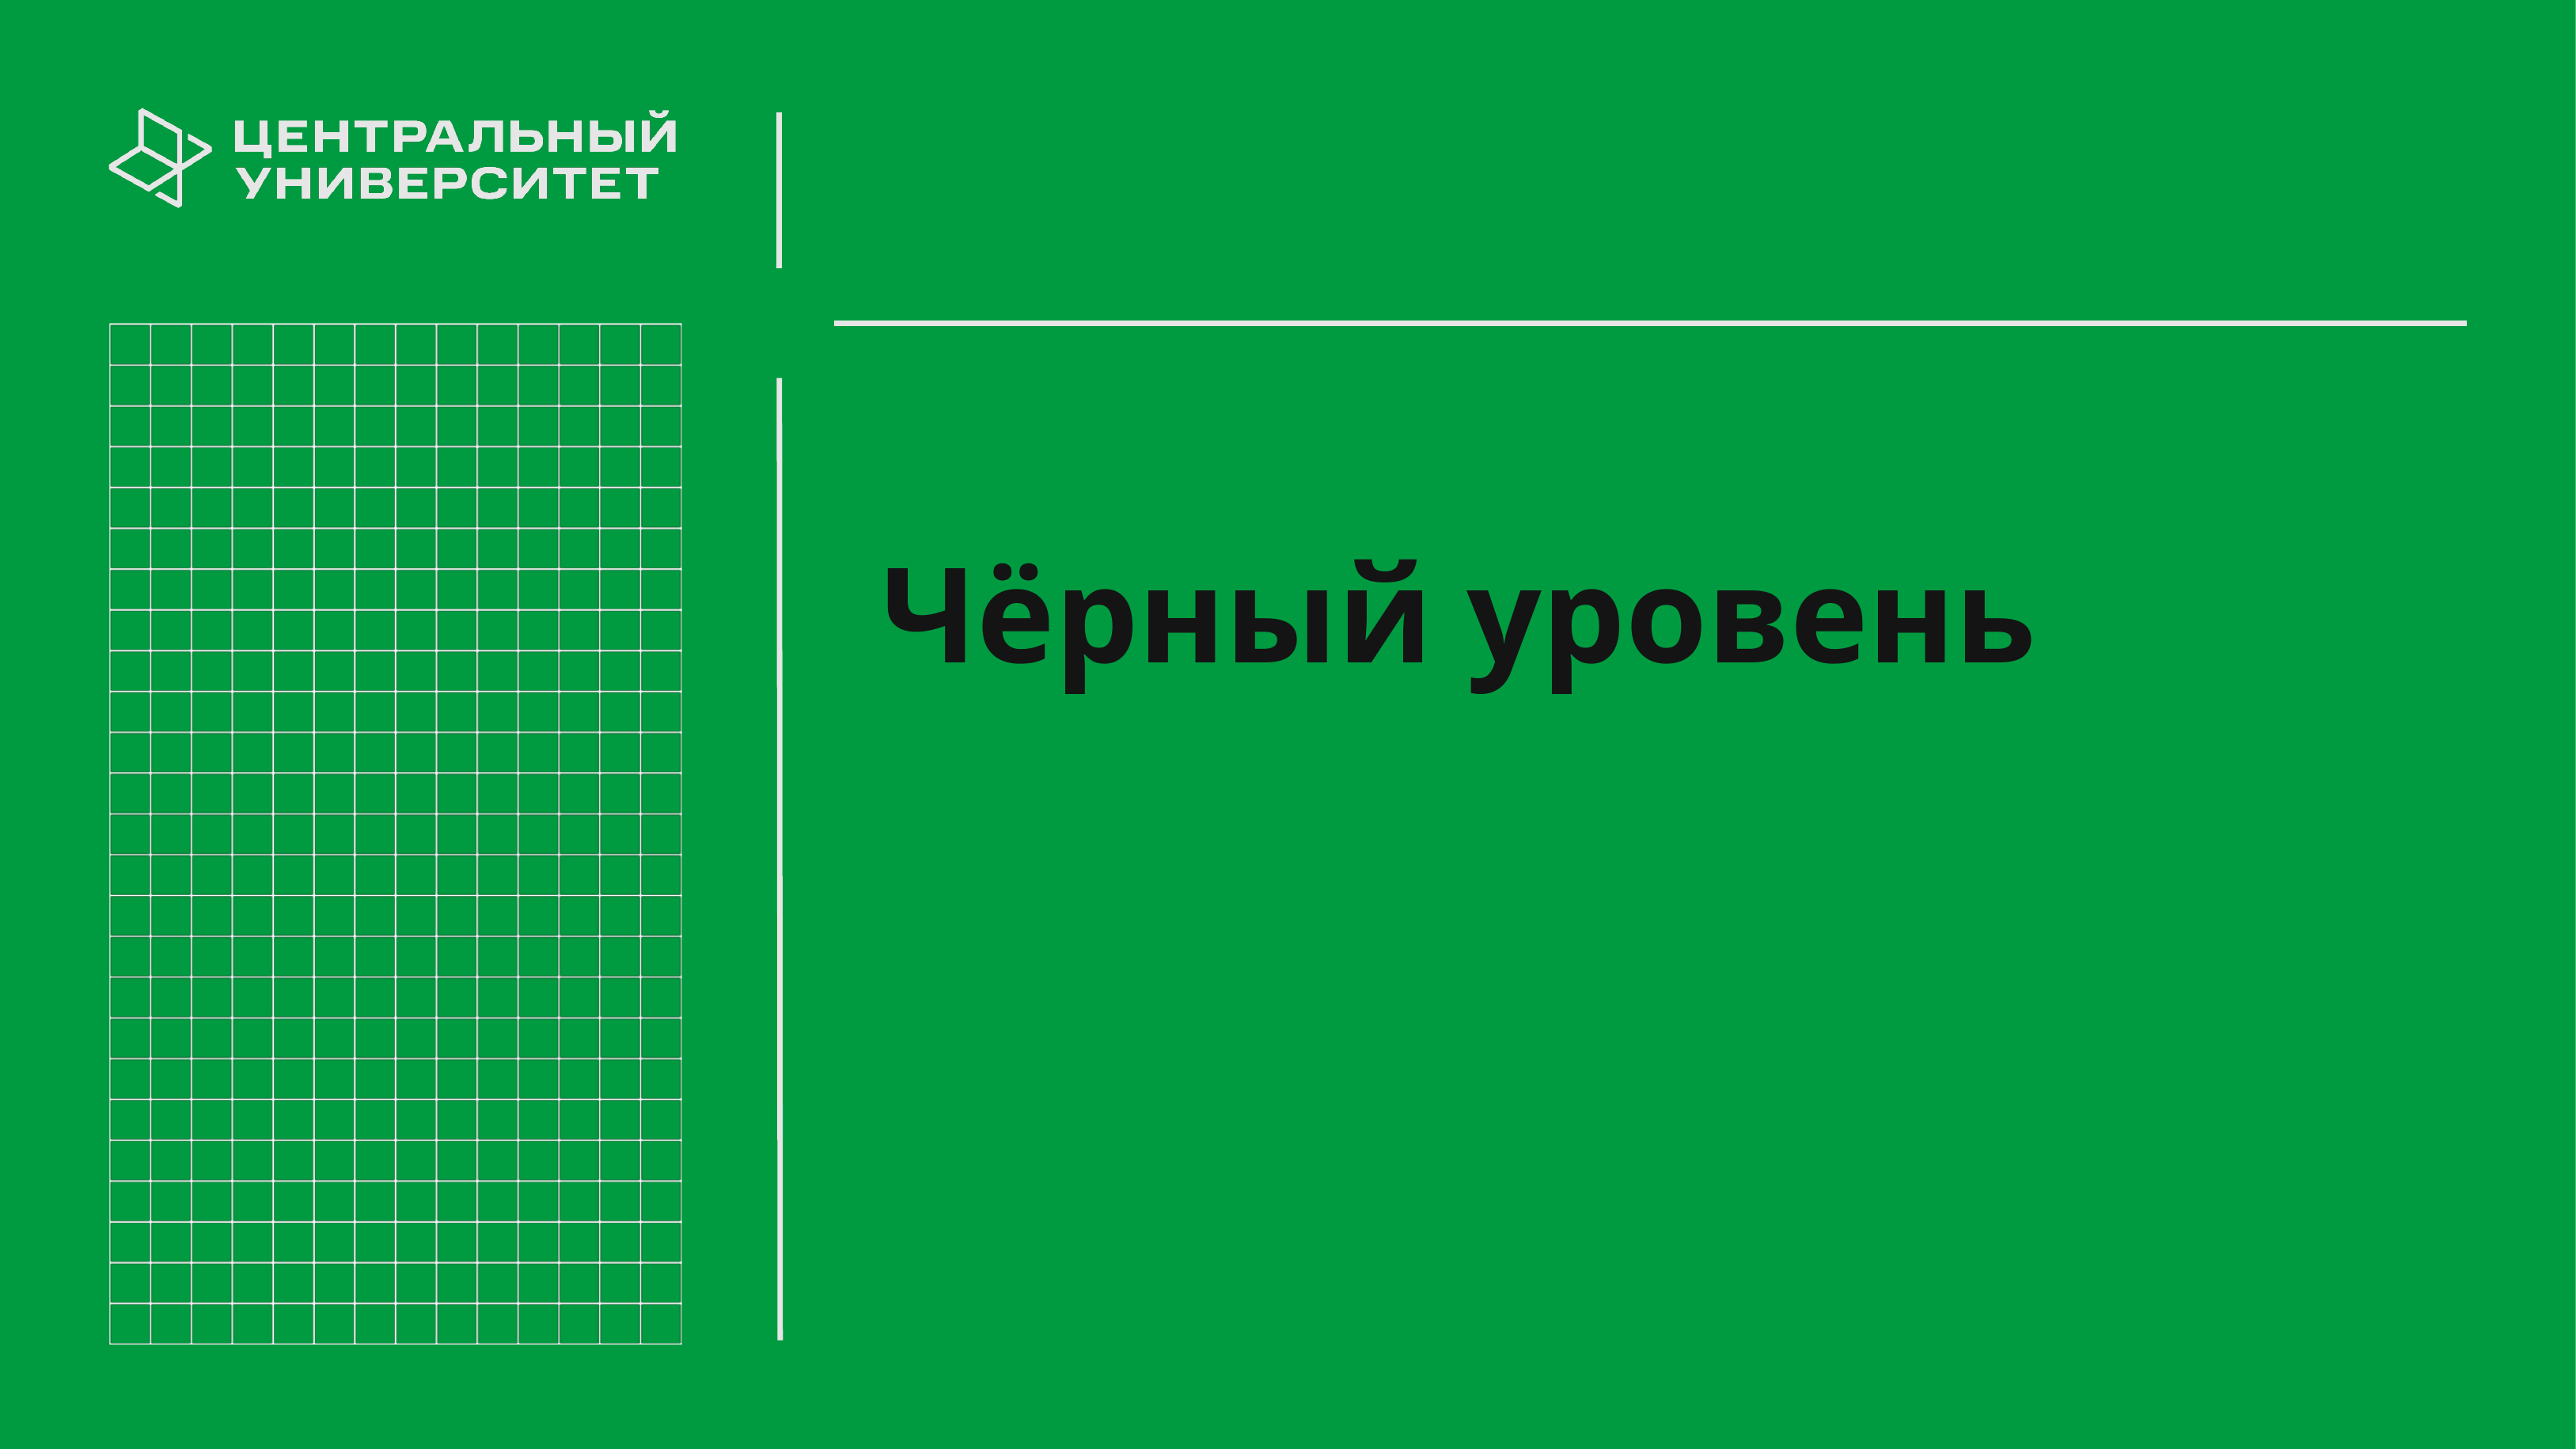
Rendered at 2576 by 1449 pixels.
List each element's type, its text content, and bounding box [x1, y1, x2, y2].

picture [110, 325, 682, 1345]
title Чёрный уровень [881, 449, 2467, 692]
picture [108, 108, 676, 208]
